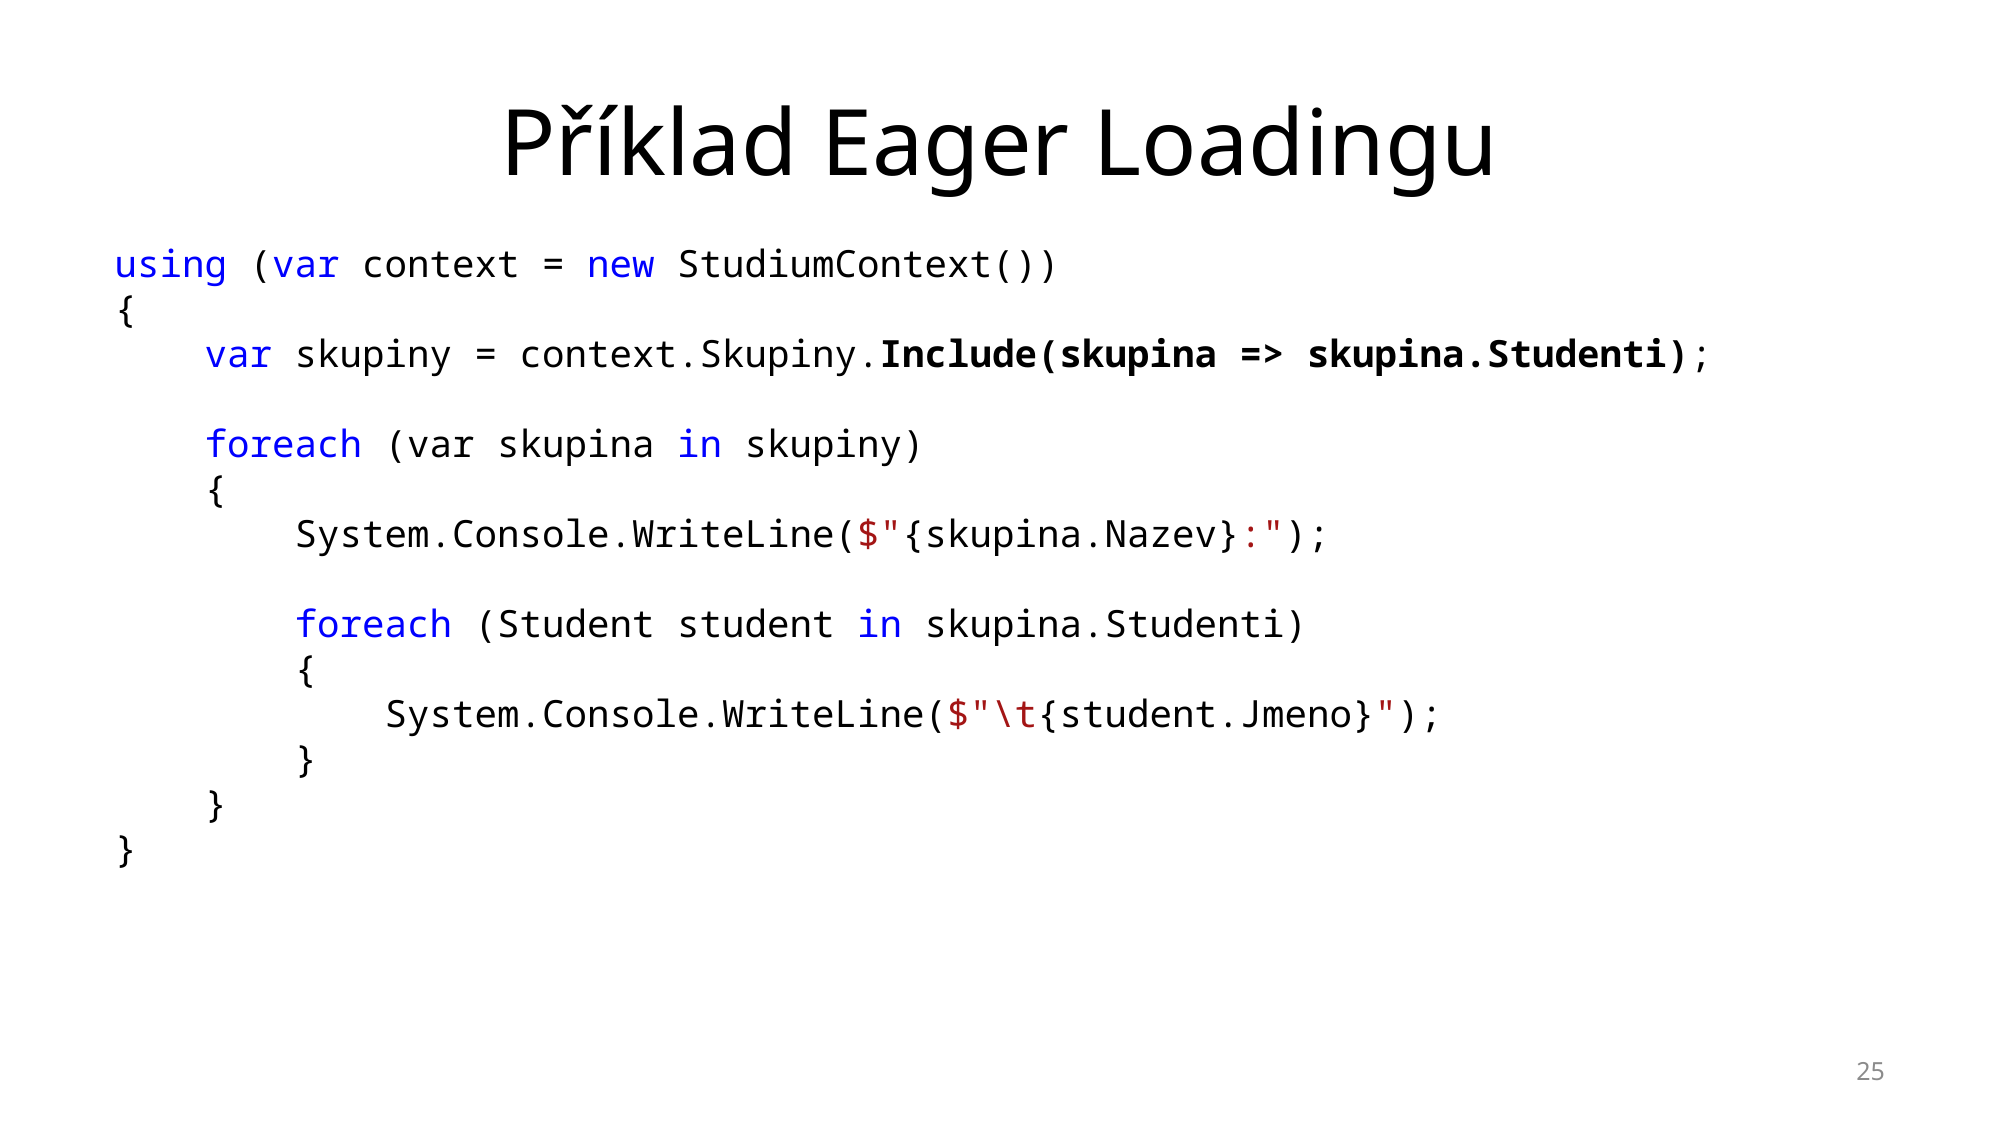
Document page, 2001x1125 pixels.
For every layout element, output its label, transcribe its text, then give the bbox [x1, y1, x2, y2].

slide_number 25 [1433, 1042, 1900, 1103]
text_box using (var context = new StudiumContext()) { var skupiny = context.Skupiny.Include(skupina => skupina.Studenti); foreach (var skupina in skupiny) { System.Console.WriteLine($"{skupina.Nazev}:"); foreach (Student student in skupina.Studenti) { System.Console.WriteLine($"\t{student.Jmeno}"); } } } [99, 232, 1900, 878]
title Příklad Eager Loadingu [99, 45, 1900, 232]
